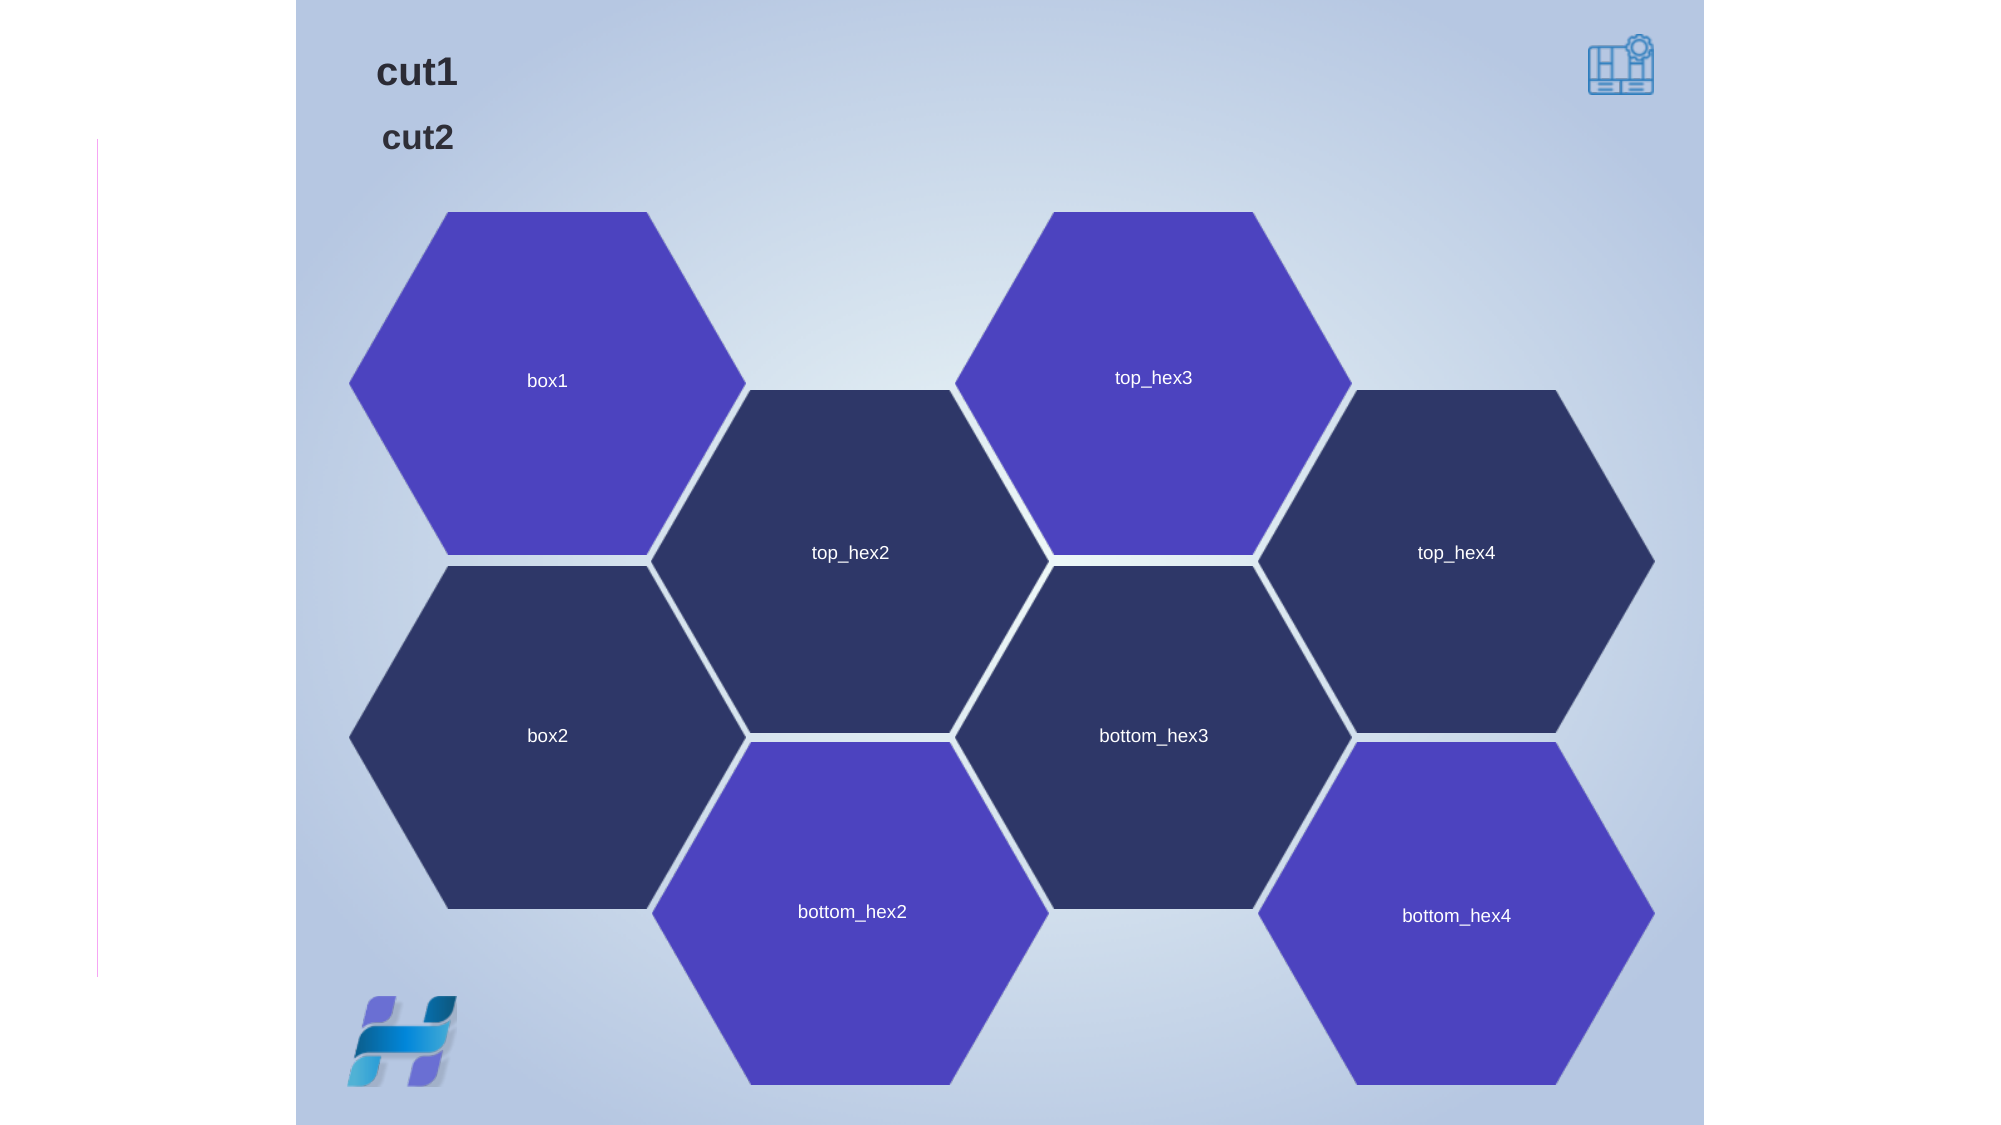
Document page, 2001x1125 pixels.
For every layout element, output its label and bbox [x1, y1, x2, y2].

picture [296, 0, 1704, 1125]
